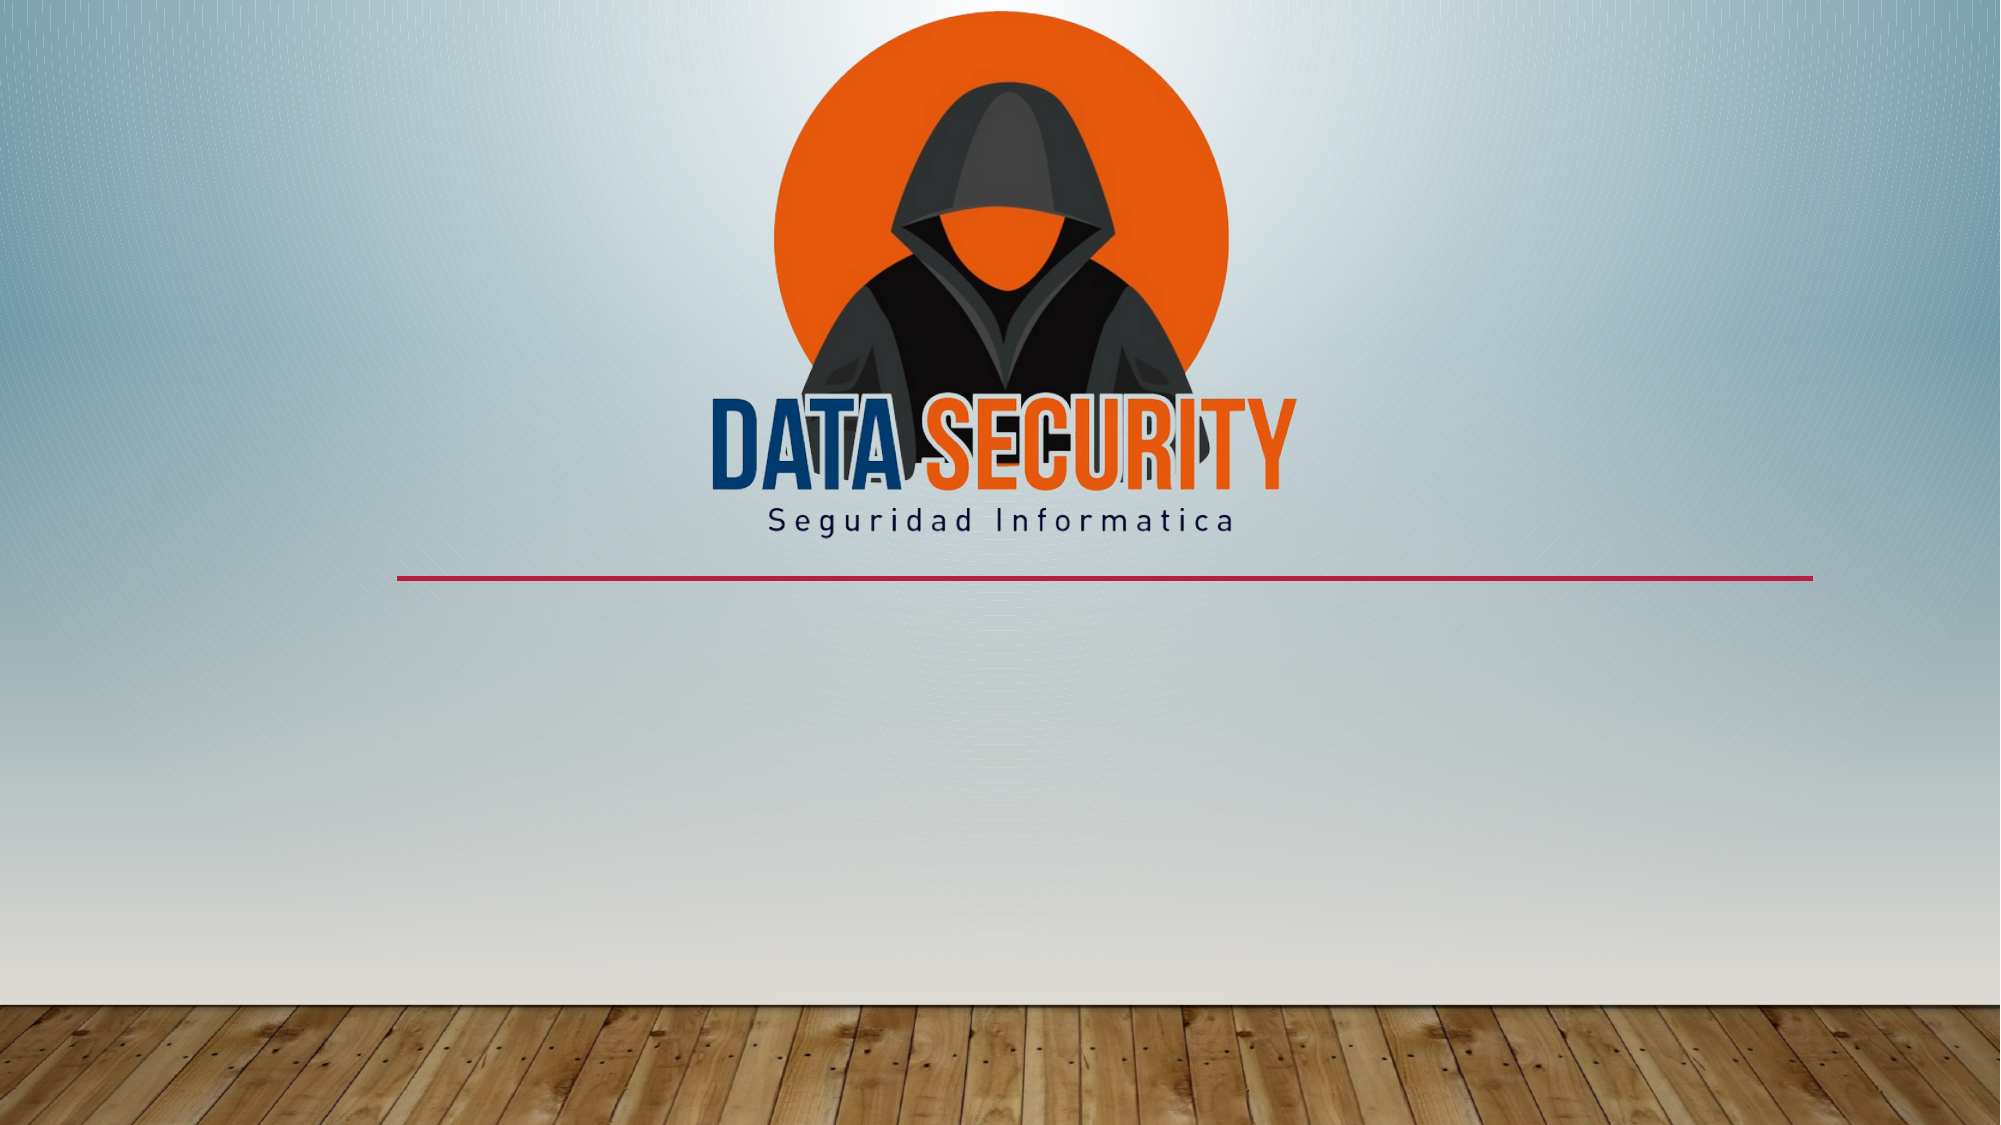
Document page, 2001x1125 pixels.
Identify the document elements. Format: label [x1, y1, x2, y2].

picture [0, 1005, 2000, 1125]
picture [701, 0, 1298, 540]
